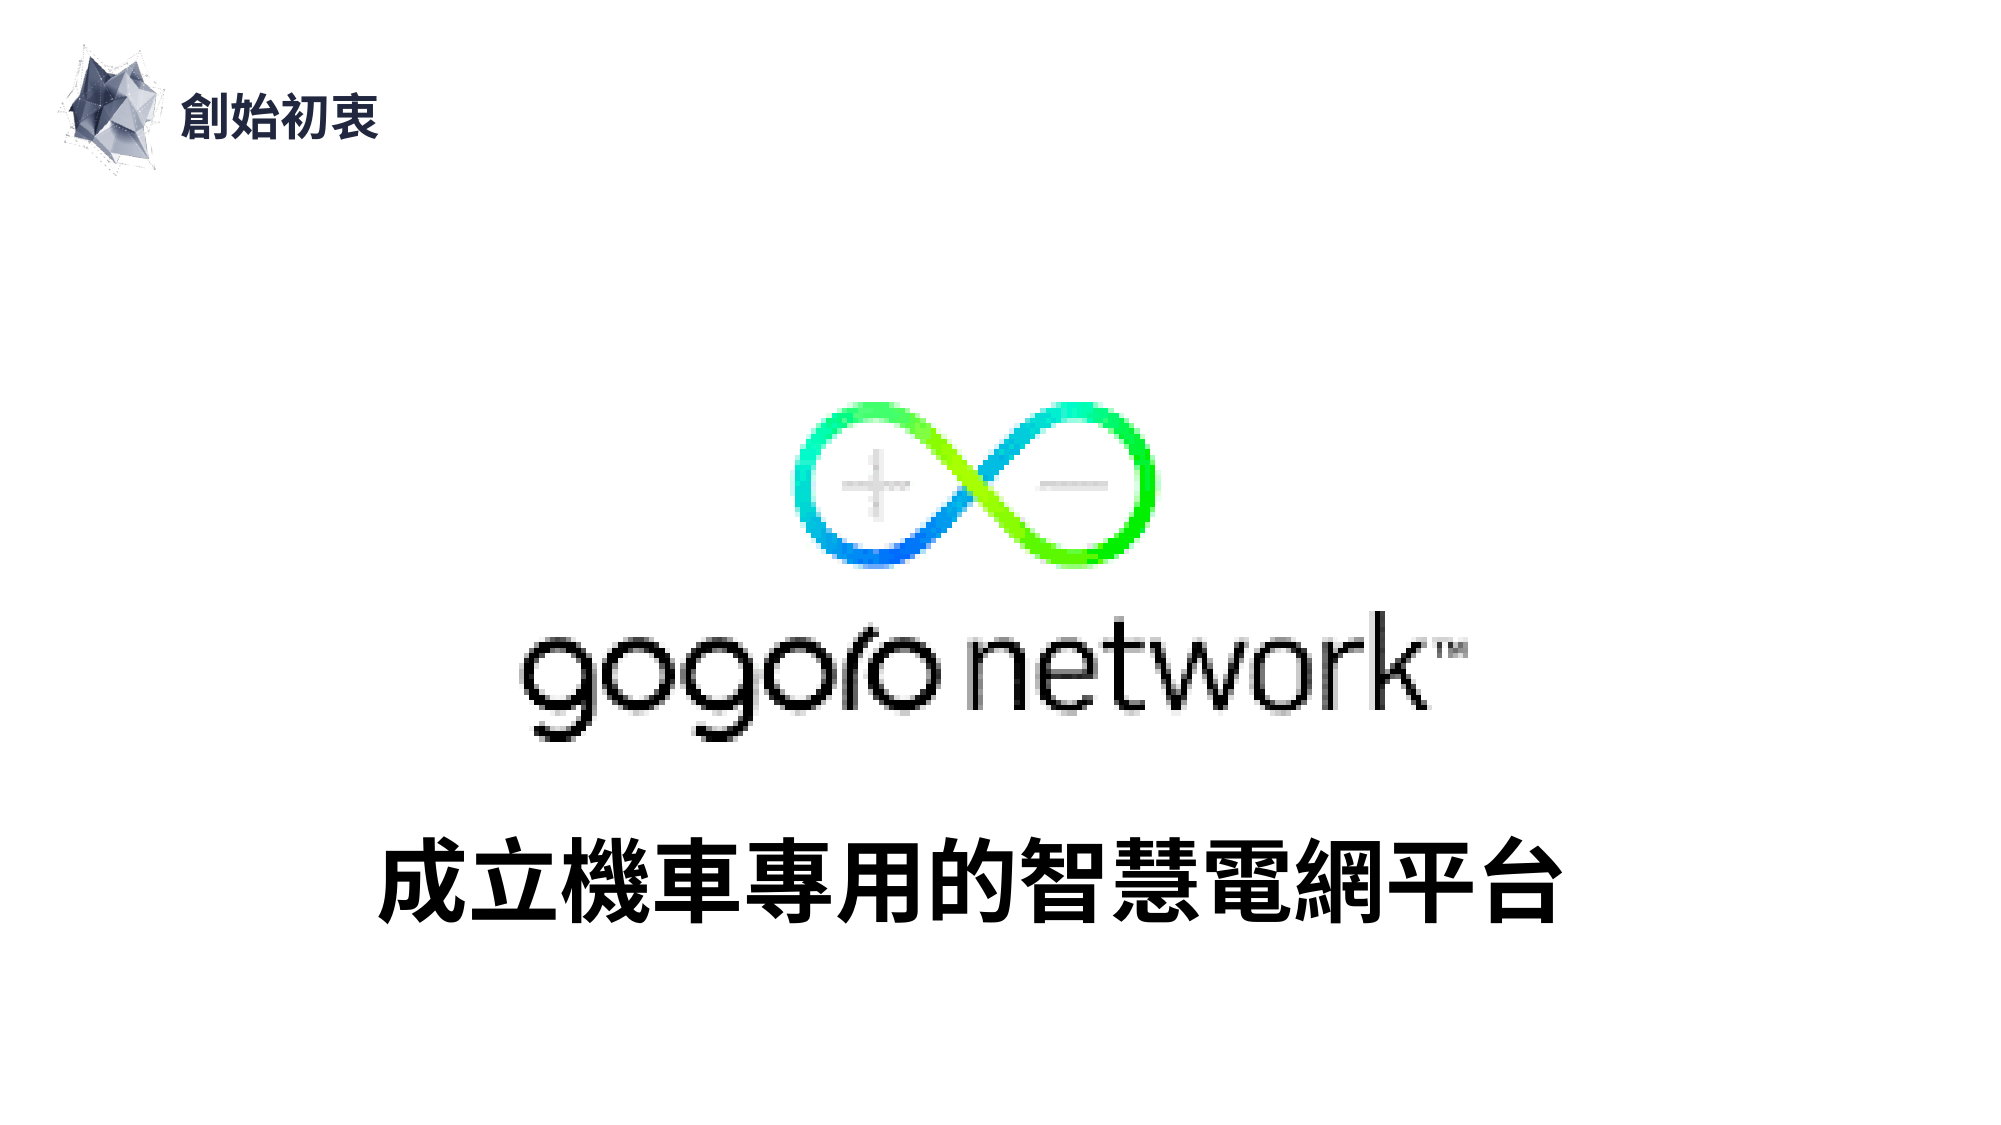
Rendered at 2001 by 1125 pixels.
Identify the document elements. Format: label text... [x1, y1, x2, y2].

picture [429, 309, 1571, 817]
text_box 成立機車專用的智慧電網平台 [361, 816, 1639, 941]
text_box 創始初衷 [201, 70, 382, 153]
picture [1, 0, 211, 227]
